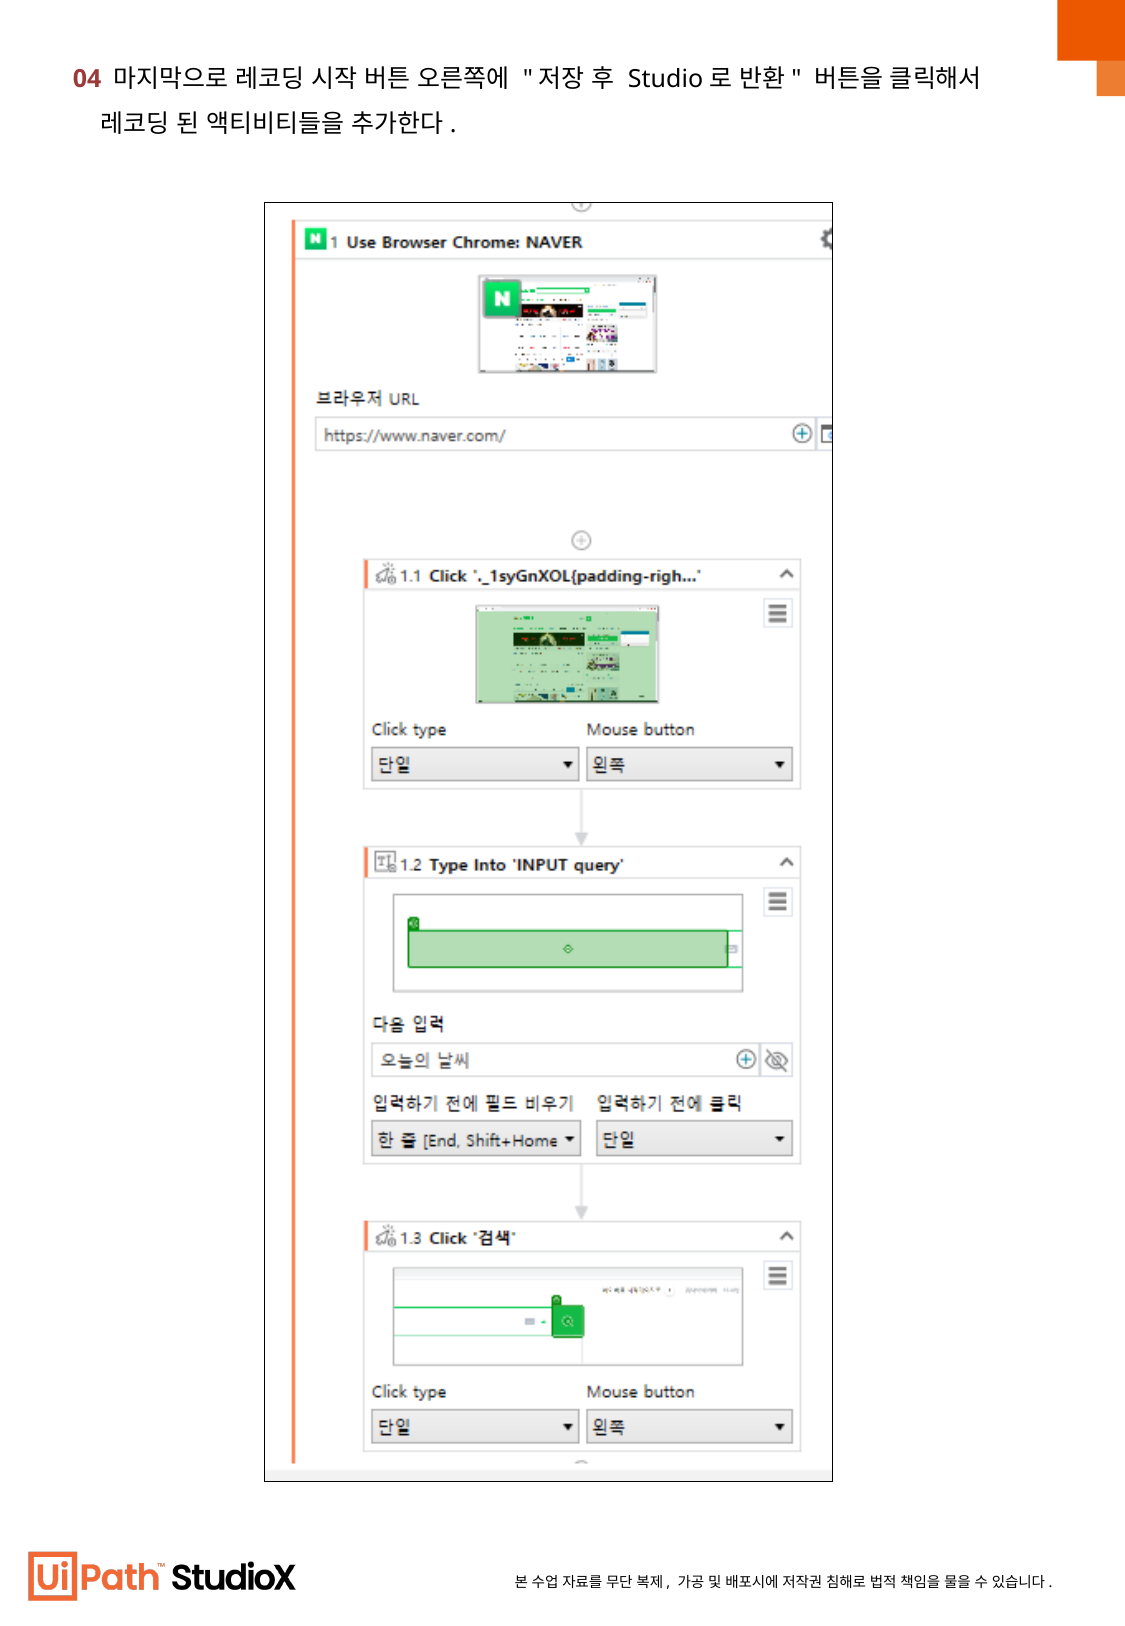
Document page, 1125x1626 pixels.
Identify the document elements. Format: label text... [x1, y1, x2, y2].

text_box 04 마지막으로 레코딩 시작 버튼 오른쪽에 "저장 후 Studio로 반환" 버튼을 클릭해서 레코딩 된 액티비티들을 추가한다. [58, 40, 1034, 145]
picture [264, 202, 833, 1482]
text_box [1057, 0, 1125, 97]
picture [27, 1550, 297, 1602]
text_box 본 수업 자료를 무단 복제, 가공 및 배포시에 저작권 침해로 법적 책임을 물을 수 있습니다. [499, 1565, 1068, 1598]
